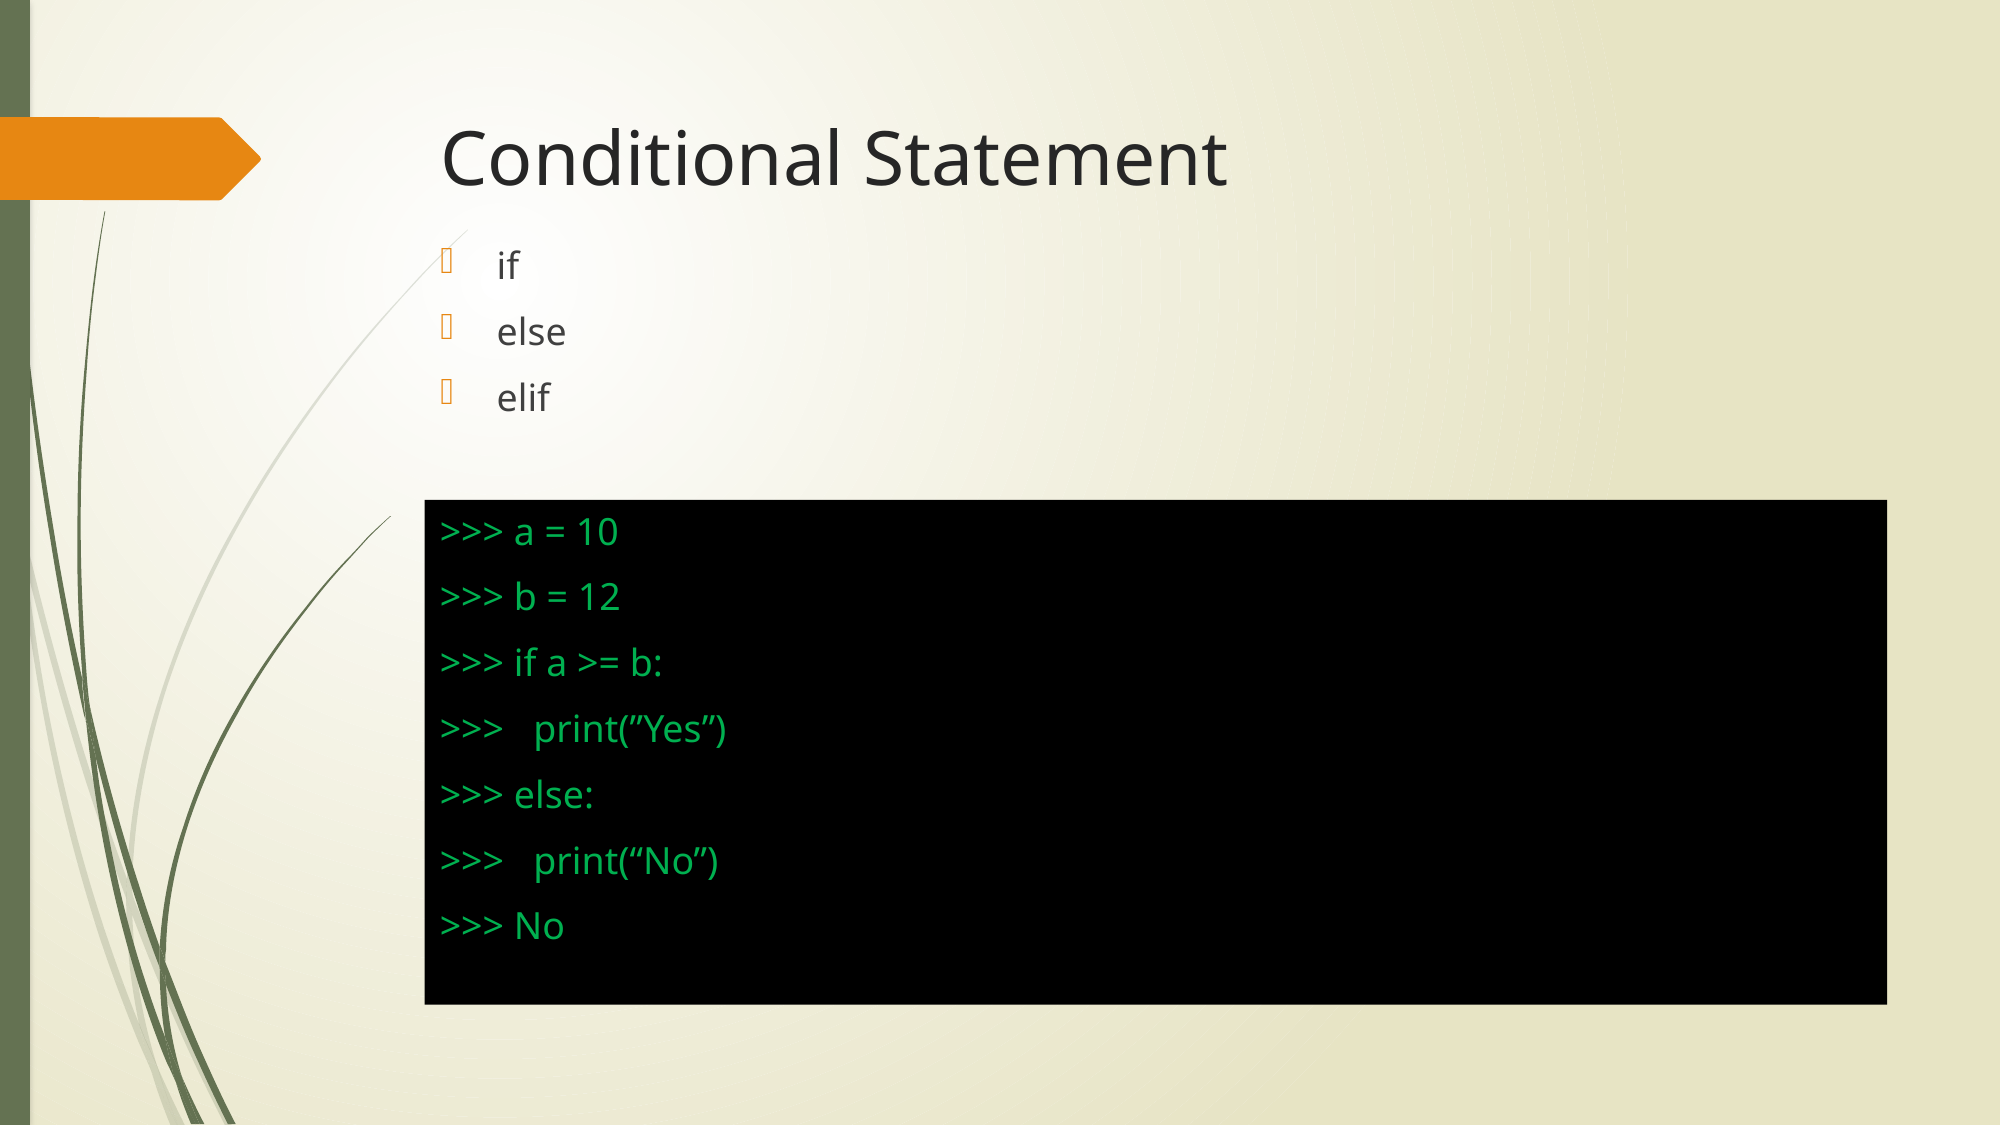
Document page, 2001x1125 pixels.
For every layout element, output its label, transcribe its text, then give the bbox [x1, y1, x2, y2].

text_box >>> a = 10 >>> b = 12 >>> if a >= b: >>> print(”Yes”) >>> else: >>> print(“No”) >>> No [424, 499, 1888, 1005]
title Conditional Statement [425, 102, 1888, 234]
list if else elif [425, 234, 1888, 469]
